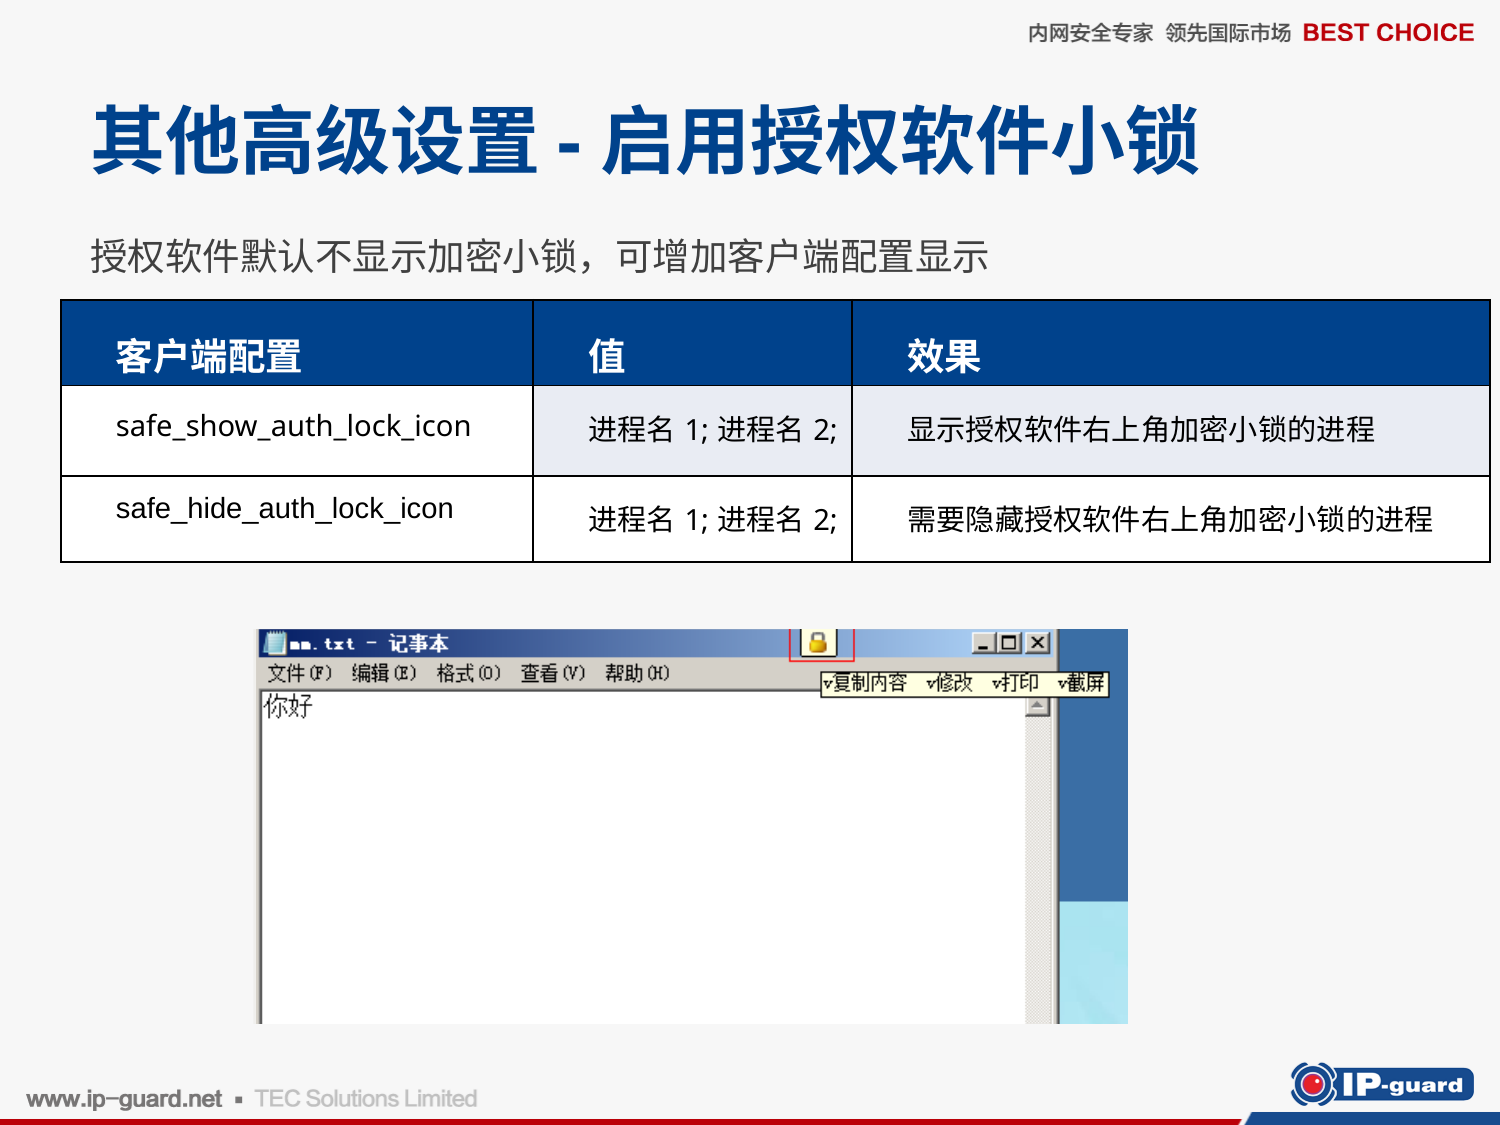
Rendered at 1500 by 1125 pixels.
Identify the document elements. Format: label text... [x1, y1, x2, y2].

table_cell 显示授权软件右上角加密小锁的进程 [853, 386, 1489, 475]
table_cell 需要隐藏授权软件右上角加密小锁的进程 [853, 477, 1489, 561]
table_header 客户端配置 [62, 301, 532, 385]
table_header 值 [534, 301, 851, 385]
list 授权软件默认不显示加密小锁，可增加客户端配置显示 [75, 233, 1425, 299]
table_cell safe_hide_auth_lock_icon [62, 477, 532, 561]
table_cell 进程名1;进程名2; [534, 386, 851, 475]
table_cell 进程名1;进程名2; [534, 477, 851, 561]
table_cell safe_show_auth_lock_icon [62, 386, 532, 475]
title 其他高级设置-启用授权软件小锁 [75, 45, 1425, 233]
picture [0, 0, 1500, 1125]
table_header 效果 [853, 301, 1489, 385]
